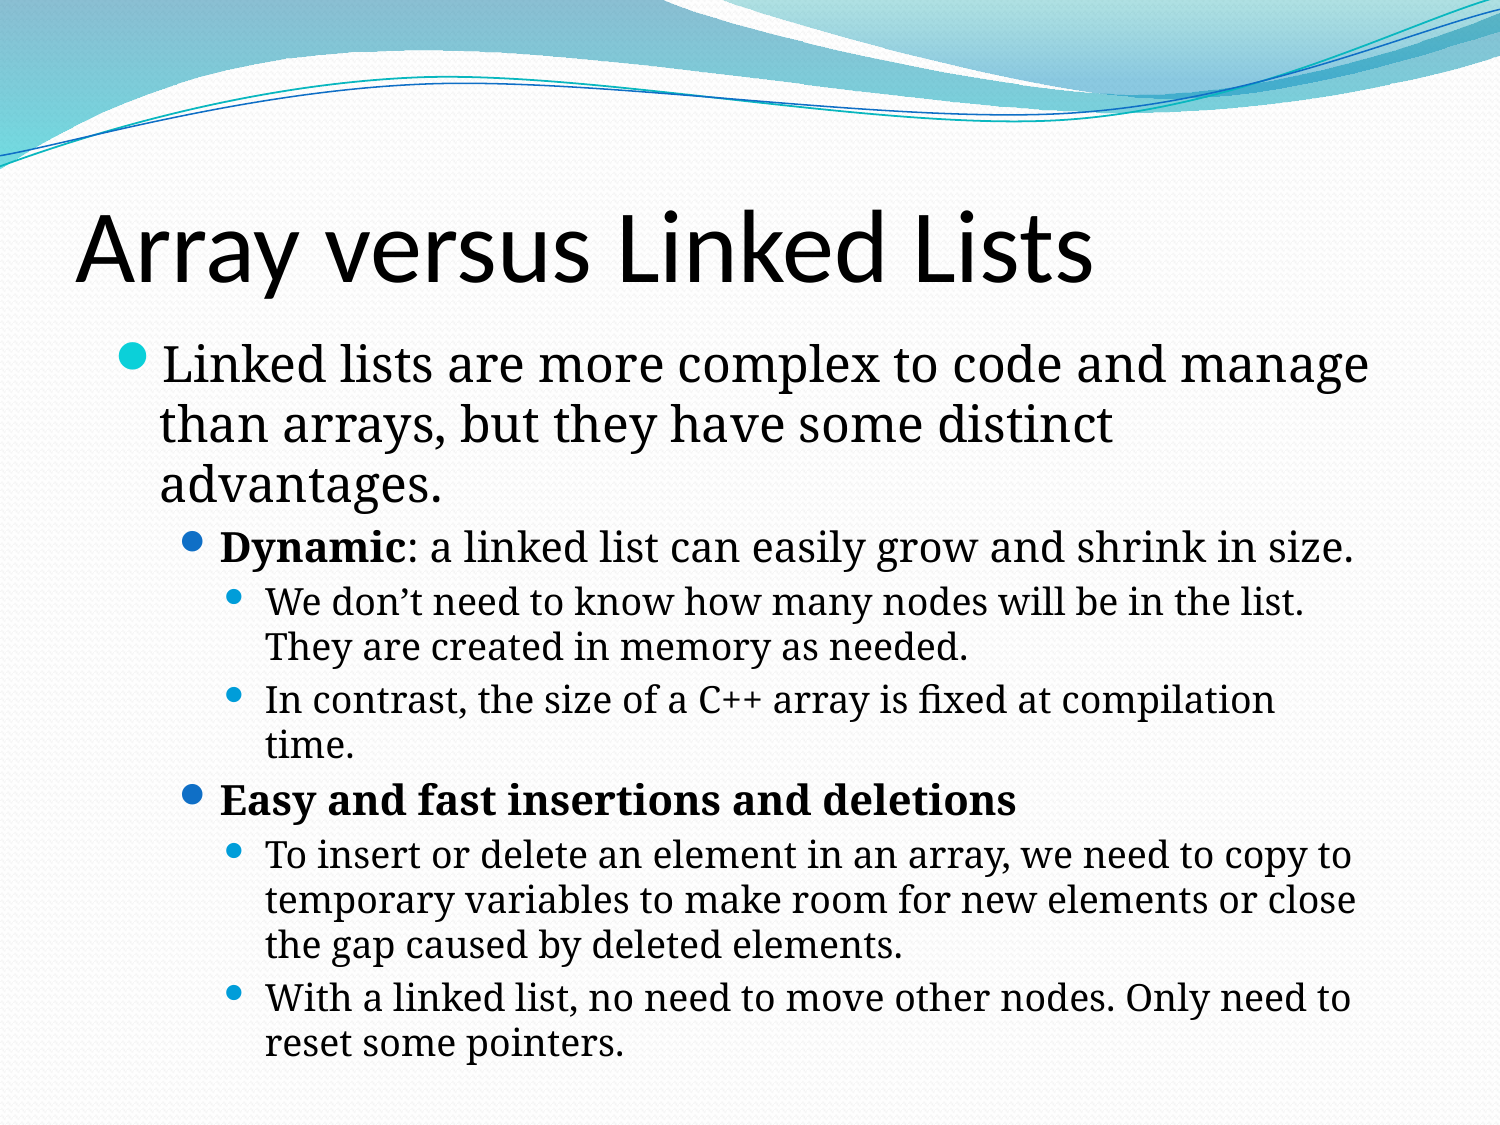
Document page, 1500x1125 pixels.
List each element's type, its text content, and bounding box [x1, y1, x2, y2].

list Linked lists are more complex to code and manage than arrays, but they have some distinct advantages. Dynamic: a linked list can easily grow and shrink in size. We don’t need to know how many nodes will be in the list. They are created in memory as needed. In contrast, the size of a C++ array is fixed at compilation time. Easy and fast insertions and deletions To insert or delete an element in an array, we need to copy to temporary variables to make room for new elements or close the gap caused by deleted elements. With a linked list, no need to move other nodes. Only need to reset some pointers. [99, 324, 1388, 1025]
title Array versus Linked Lists [75, 115, 1425, 303]
